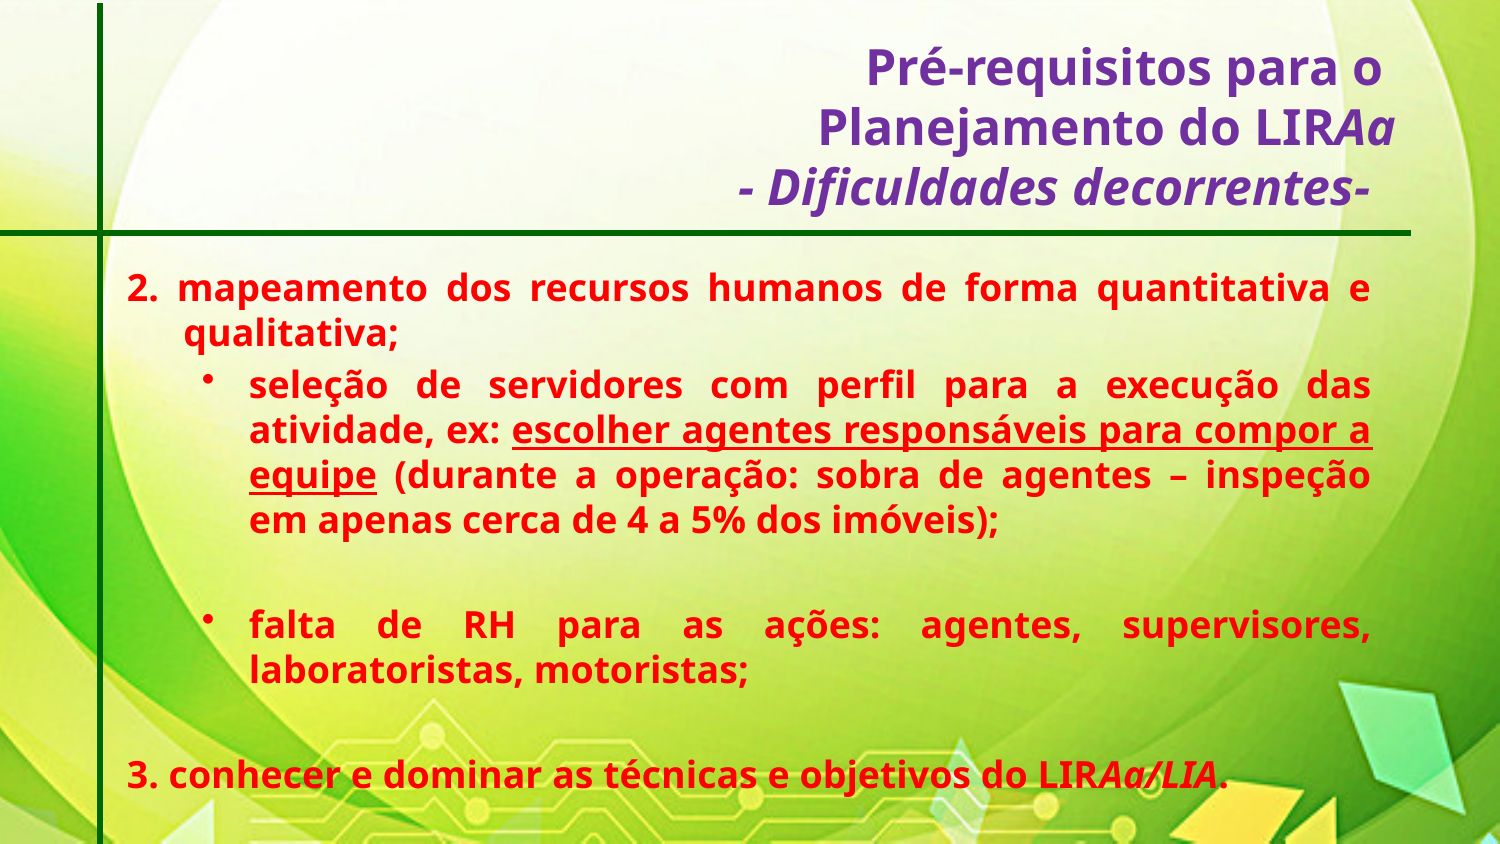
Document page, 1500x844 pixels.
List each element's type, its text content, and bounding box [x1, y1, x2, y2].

picture [0, 236, 97, 844]
text_box Pré-requisitos para o Planejamento do LIRAa - Dificuldades decorrentes- [454, 32, 1412, 220]
picture [0, 0, 1500, 844]
text_box 2. mapeamento dos recursos humanos de forma quantitativa e qualitativa; seleção de servidores com perfil para a execução das atividade, ex: escolher agentes responsáveis para compor a equipe (durante a operação: sobra de agentes – inspeção em apenas cerca de 4 a 5% dos imóveis); falta de RH para as ações: agentes, supervisores, laboratoristas, motoristas; 3. conhecer e dominar as técnicas e objetivos do LIRAa/LIA. [112, 256, 1388, 844]
